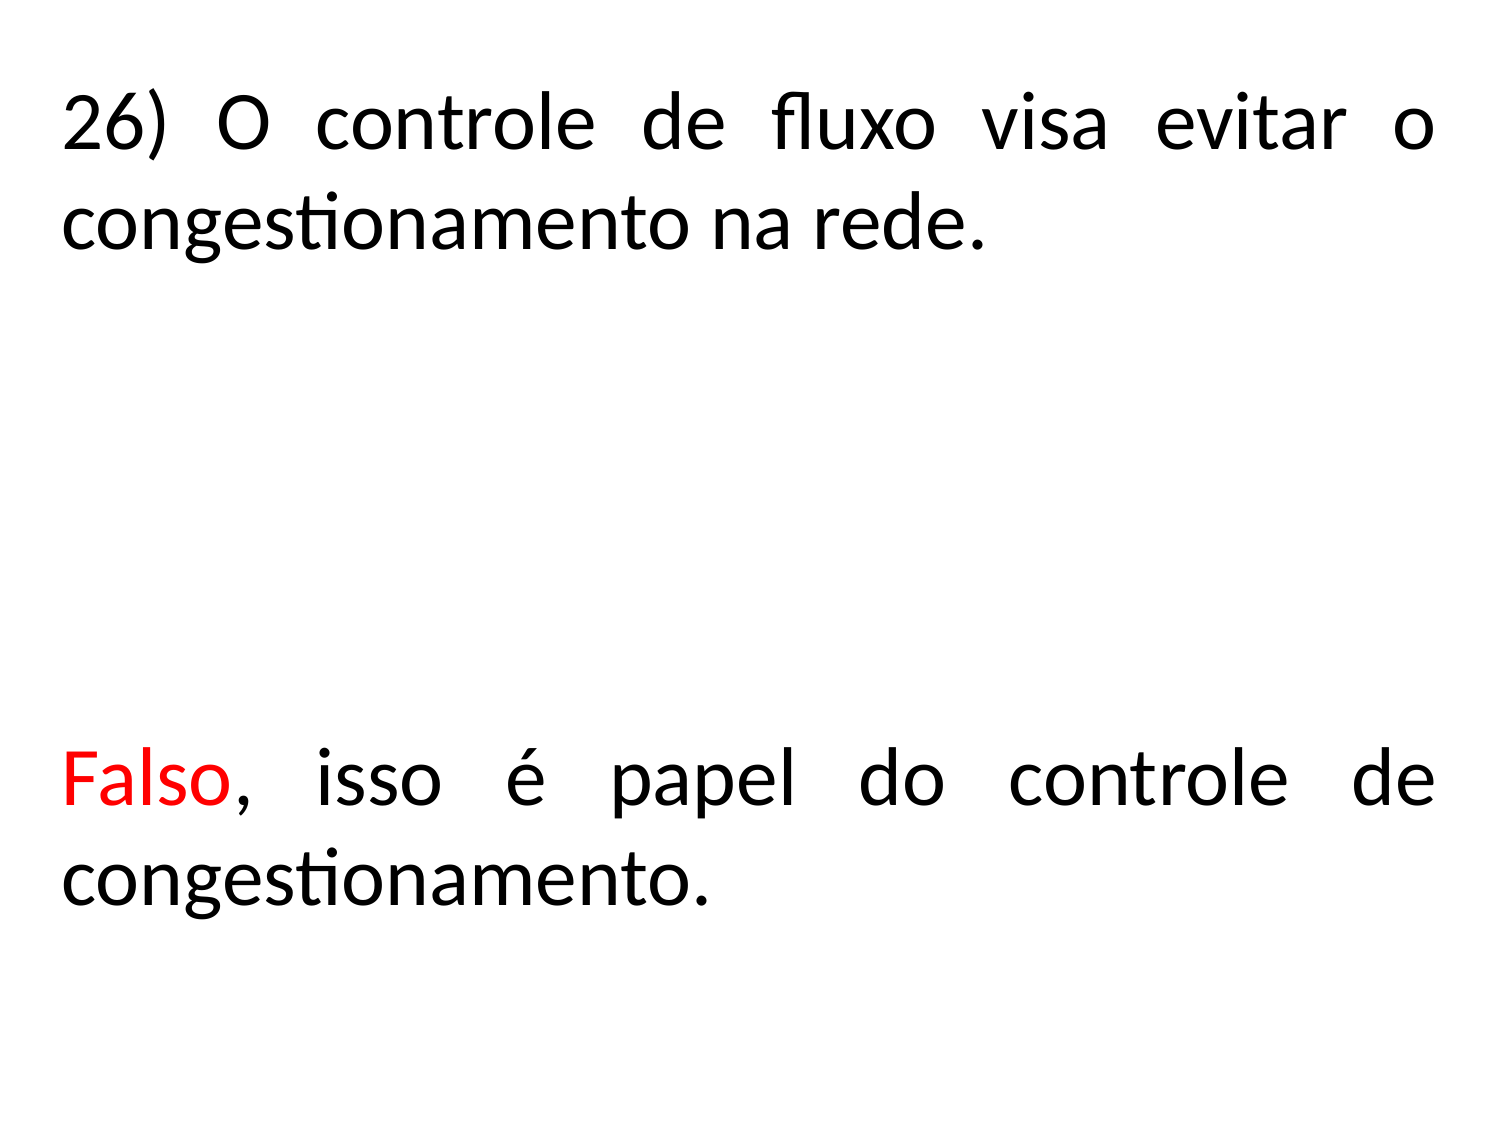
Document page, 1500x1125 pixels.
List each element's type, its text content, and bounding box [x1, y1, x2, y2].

text_box 26) O controle de fluxo visa evitar o congestionamento na rede. [46, 58, 1454, 274]
text_box Falso, isso é papel do controle de congestionamento. [46, 714, 1454, 930]
